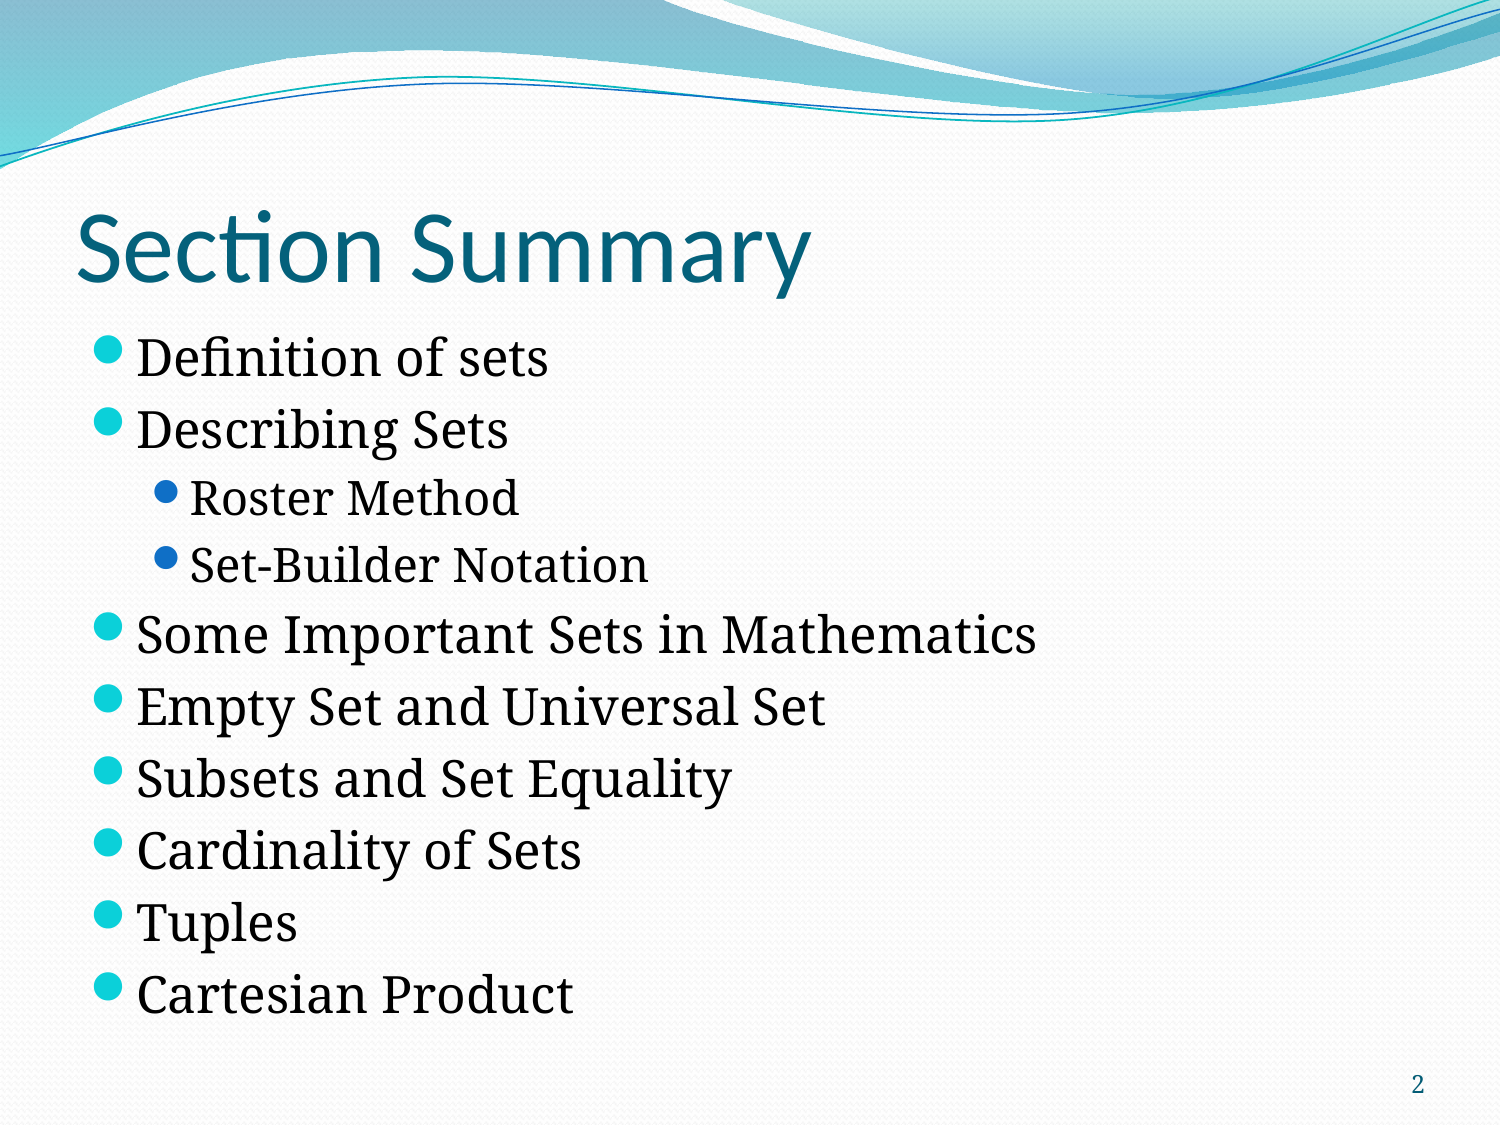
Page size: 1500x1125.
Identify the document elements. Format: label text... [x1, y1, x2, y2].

list Definition of sets Describing Sets Roster Method Set-Builder Notation Some Important Sets in Mathematics Empty Set and Universal Set Subsets and Set Equality Cardinality of Sets Tuples Cartesian Product [75, 317, 1425, 1038]
title Section Summary [75, 115, 1425, 303]
slide_number 2 [1299, 1042, 1425, 1103]
